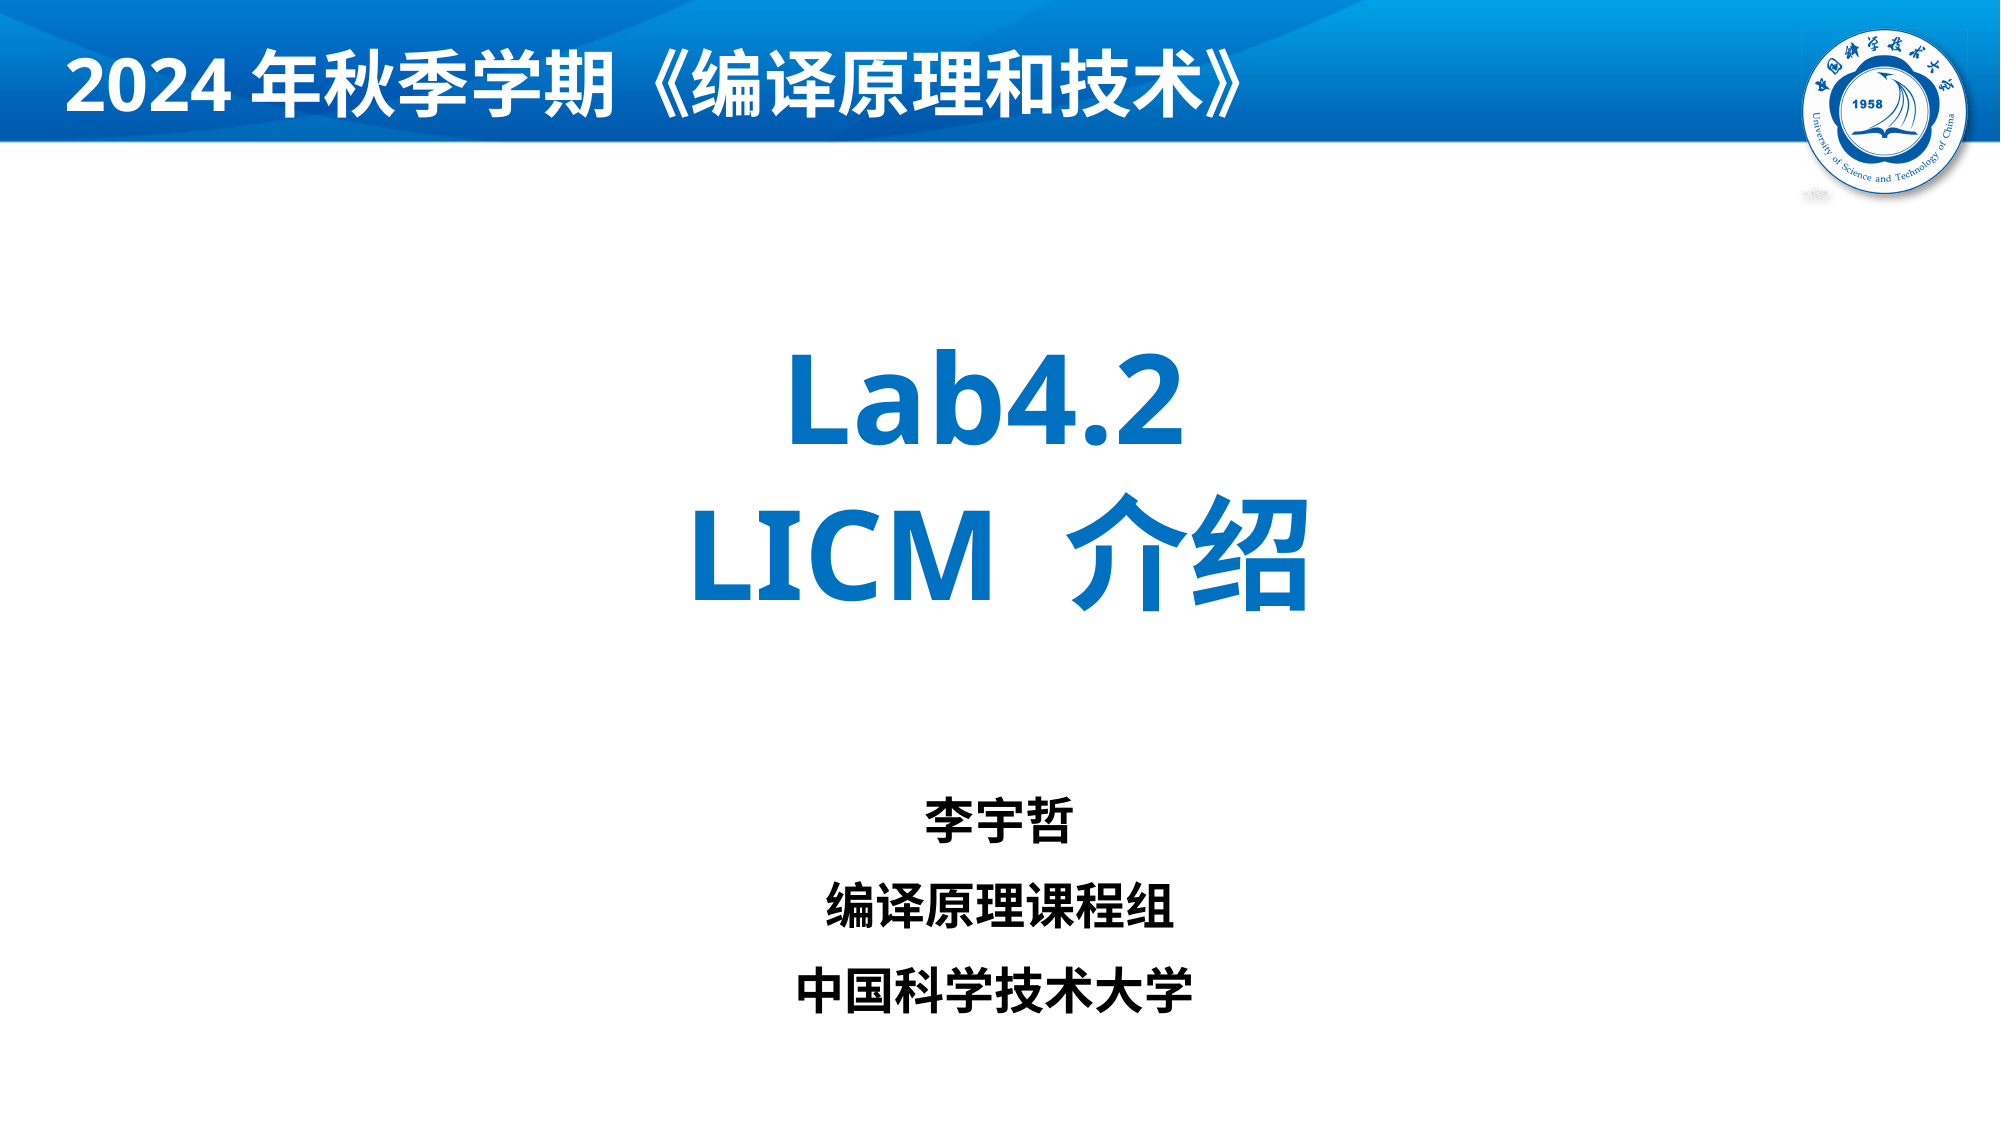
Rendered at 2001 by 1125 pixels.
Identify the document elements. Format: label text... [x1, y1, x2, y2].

list Lab4.2 LICM 介绍 [249, 243, 1750, 635]
list 李宇哲 编译原理课程组 中国科学技术大学 [249, 635, 1750, 1048]
list 2024年秋季学期《编译原理和技术》 [49, 40, 1301, 138]
picture [0, 0, 2000, 204]
